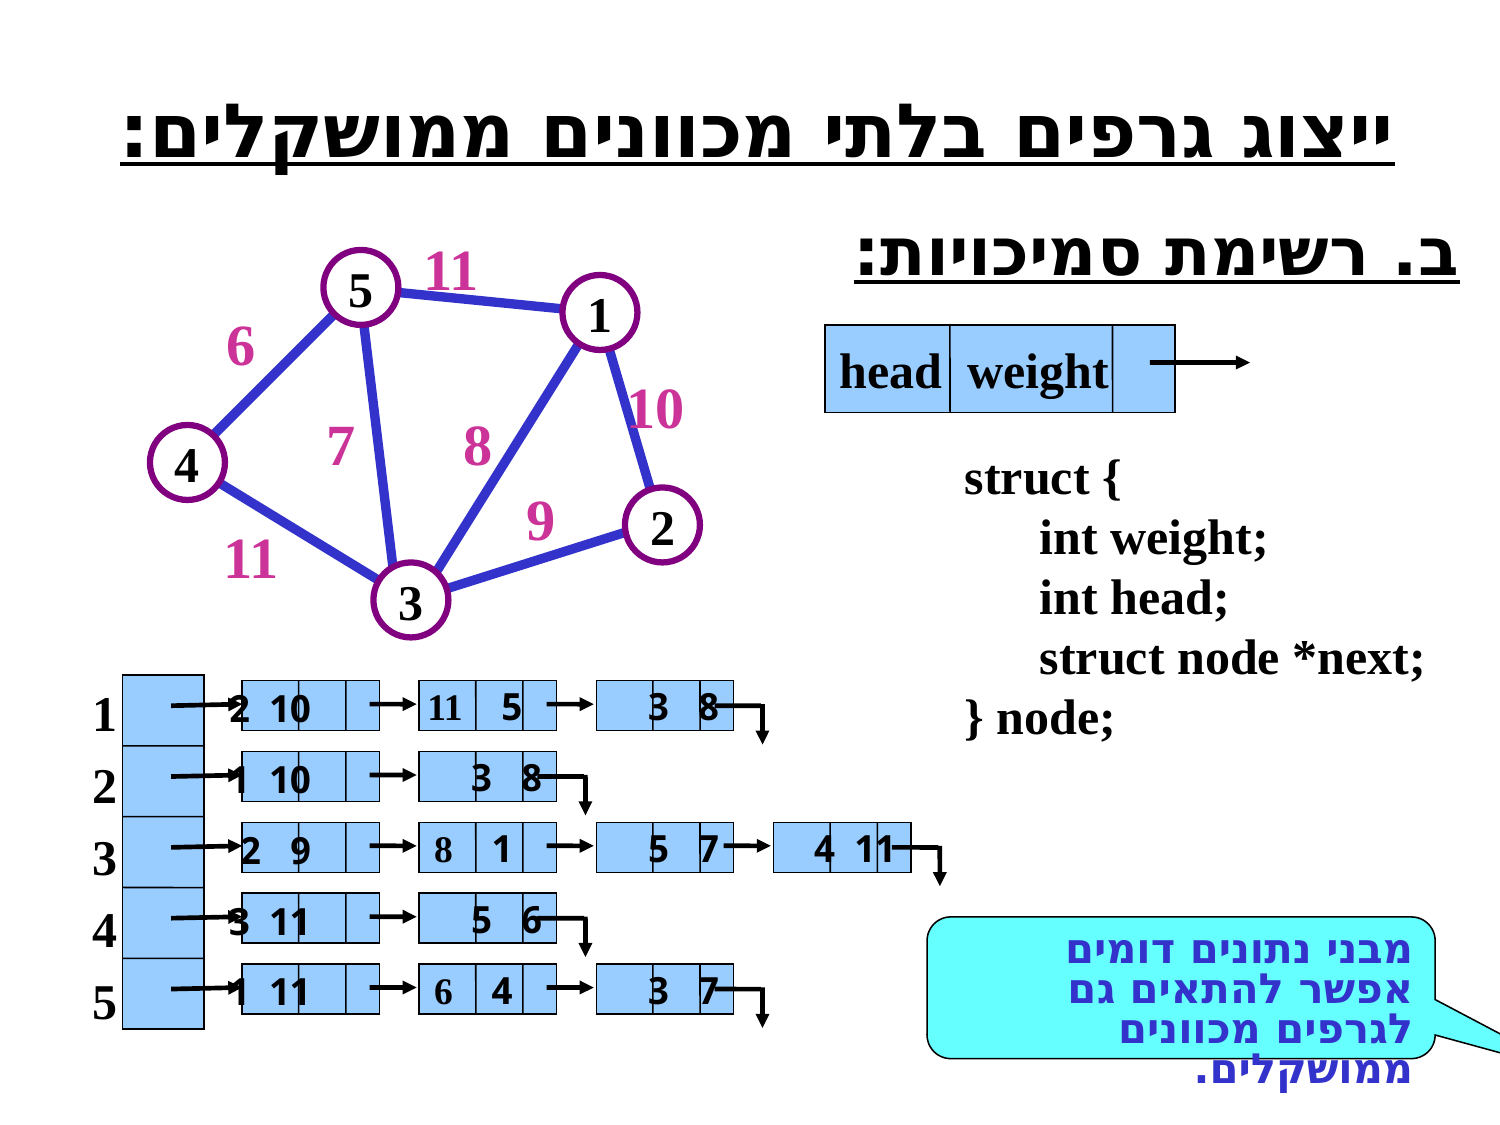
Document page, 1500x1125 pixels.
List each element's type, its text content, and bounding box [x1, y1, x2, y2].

text_box ייצוג גרפים בלתי מכוונים ממושקלים: [104, 74, 1410, 180]
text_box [76, 662, 205, 1038]
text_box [170, 751, 586, 816]
text_box ב. רשימת סמיכויות: [839, 201, 1475, 297]
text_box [170, 822, 941, 887]
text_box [170, 680, 763, 745]
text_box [170, 963, 763, 1029]
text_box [170, 892, 586, 958]
text_box struct { int weight; int head; struct node *next; } node; [950, 437, 1442, 753]
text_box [149, 224, 713, 638]
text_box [824, 324, 1251, 413]
text_box מבני נתונים דומים אפשר להתאים גם לגרפים מכוונים ממושקלים. [927, 916, 1500, 1059]
